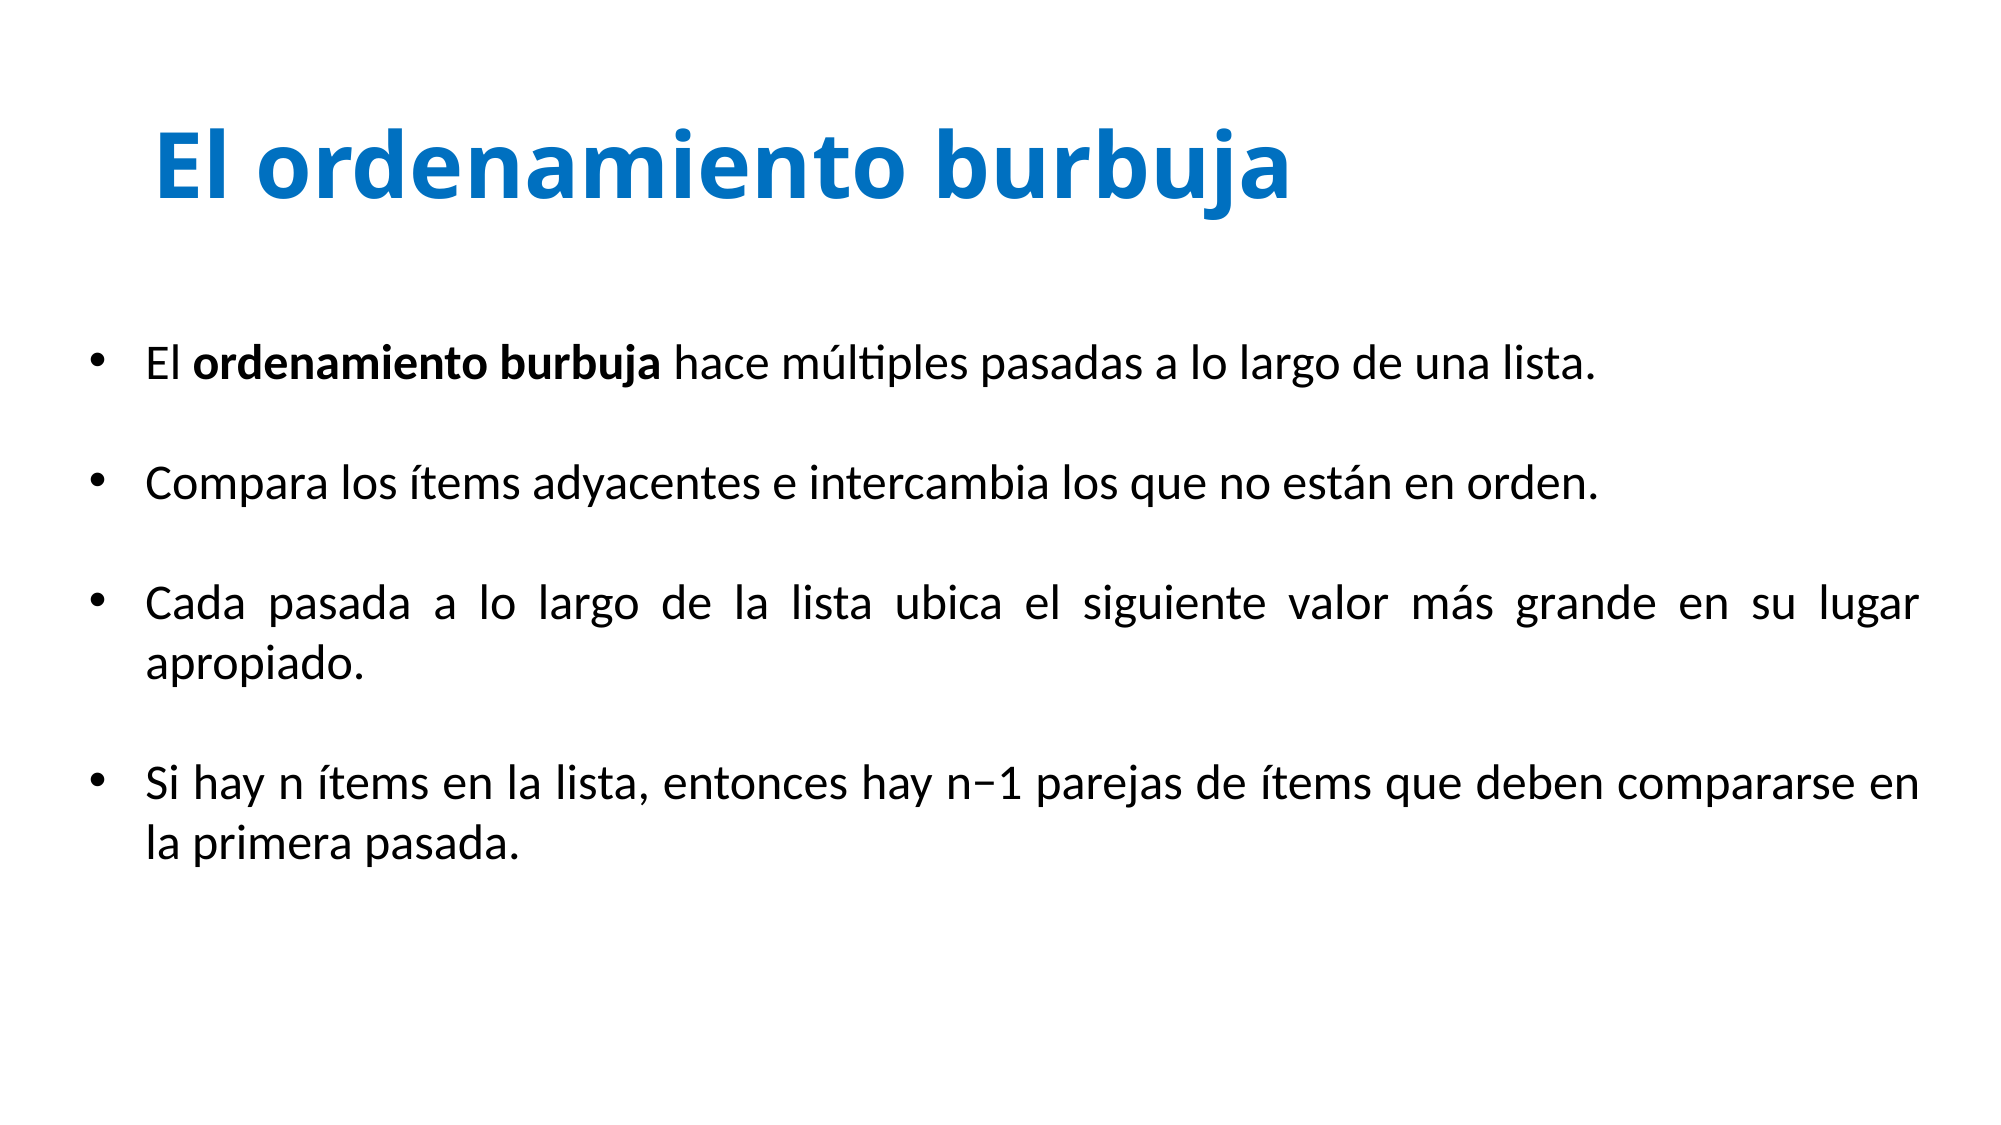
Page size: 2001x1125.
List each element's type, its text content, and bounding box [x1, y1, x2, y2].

text_box El ordenamiento burbuja hace múltiples pasadas a lo largo de una lista. Compara los ítems adyacentes e intercambia los que no están en orden. Cada pasada a lo largo de la lista ubica el siguiente valor más grande en su lugar apropiado. Si hay n ítems en la lista, entonces hay n−1 parejas de ítems que deben compararse en la primera pasada. [74, 321, 1937, 877]
title El ordenamiento burbuja [137, 59, 1863, 278]
